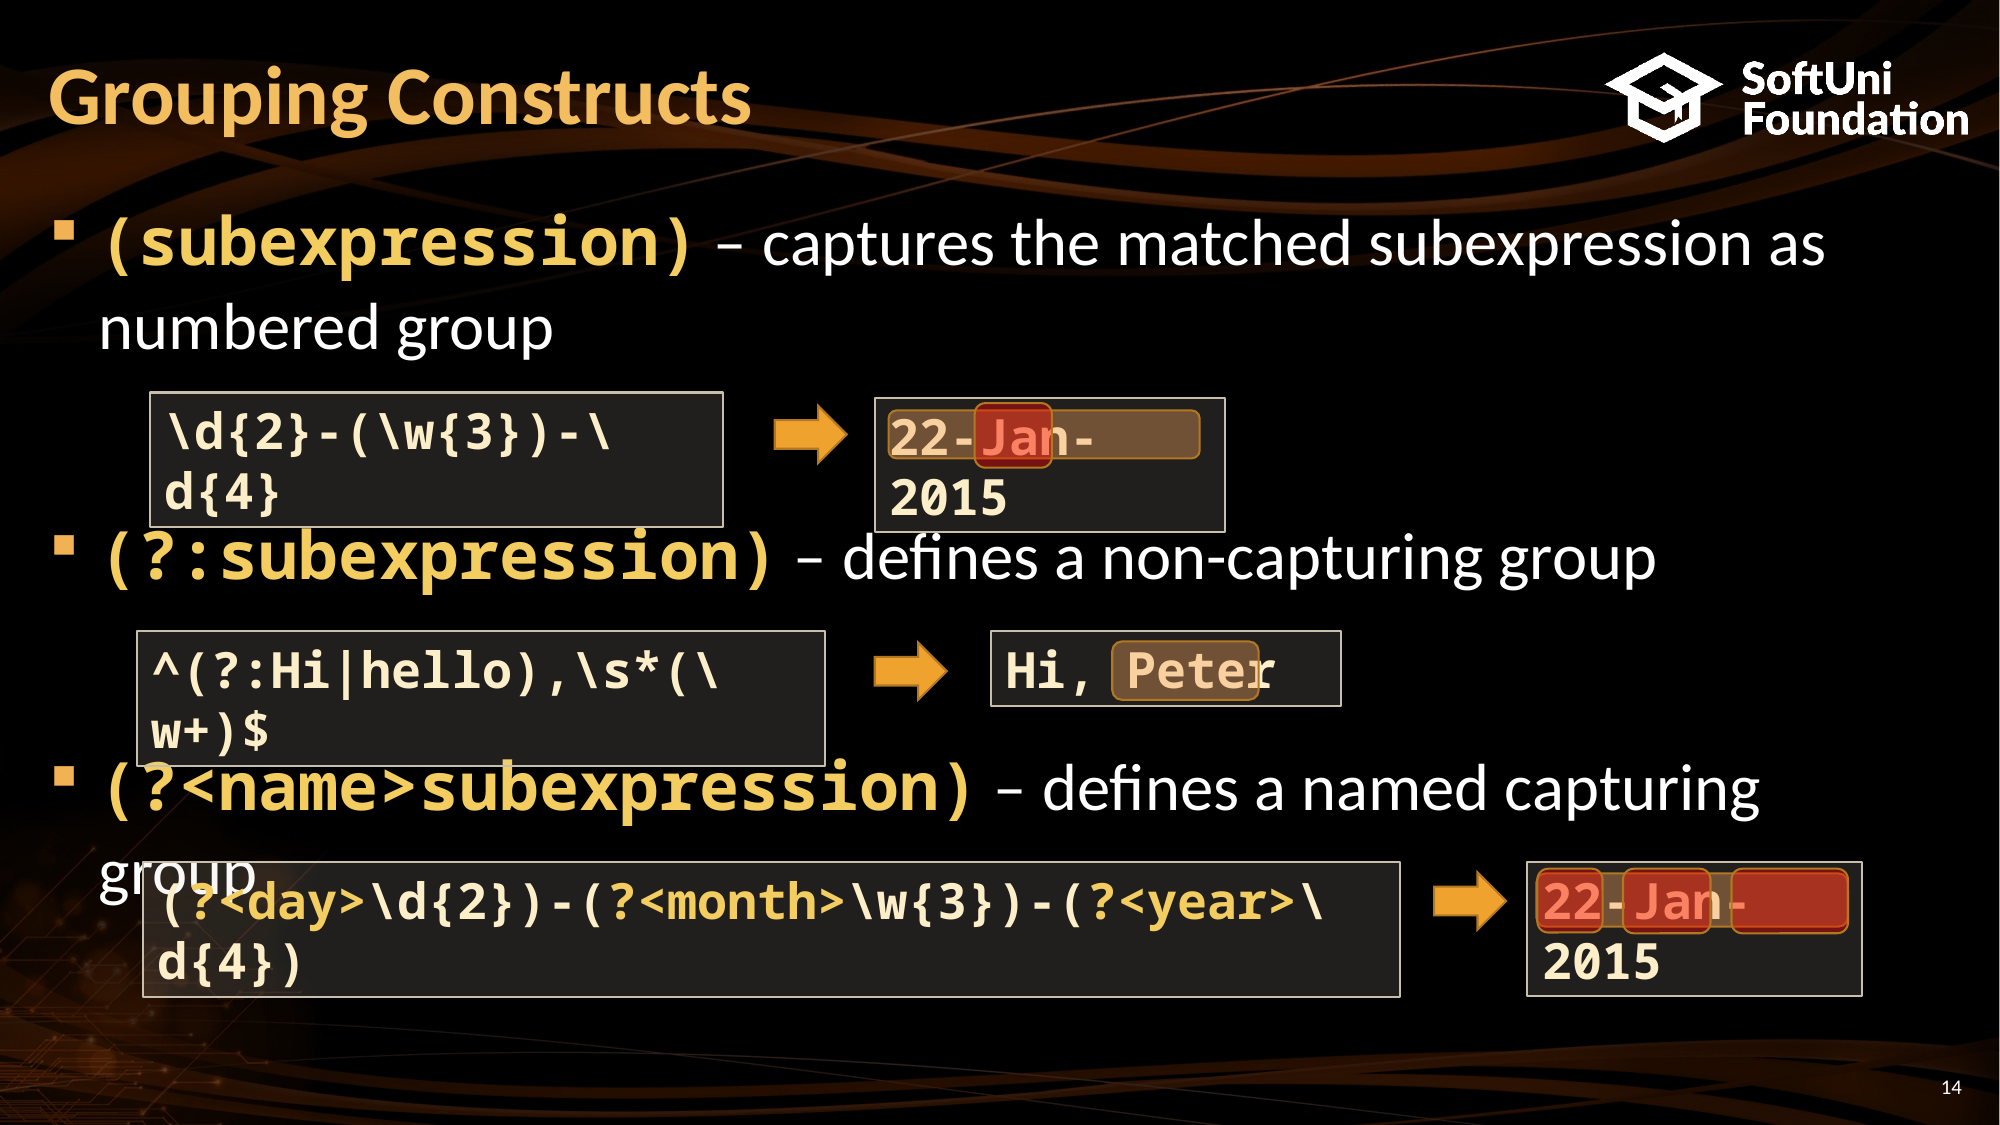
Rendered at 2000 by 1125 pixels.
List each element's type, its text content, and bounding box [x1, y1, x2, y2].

text_box [1710, 872, 1732, 928]
text_box 22-Jan-2015 [1527, 861, 1863, 997]
text_box ^(?:Hi|hello),\s*(\w+)$ [137, 631, 825, 766]
text_box \d{2}-(\w{3})-\d{4} [149, 392, 723, 528]
list (subexpression) – captures the matched subexpression as numbered group (?:subexpression) – defines a non-capturing group (?<name>subexpression) – defines a named capturing group [31, 188, 1898, 1103]
text_box Hi, Peter [991, 631, 1342, 706]
title Grouping Constructs [30, 6, 1602, 189]
text_box (?<day>\d{2})-(?<month>\w{3})-(?<year>\d{4}) [142, 862, 1400, 998]
text_box [1053, 409, 1201, 460]
text_box [773, 403, 849, 466]
slide_number 14 [1898, 1070, 1968, 1103]
text_box [1433, 869, 1508, 933]
text_box [973, 402, 1053, 469]
text_box [1111, 640, 1260, 701]
text_box [1730, 867, 1850, 935]
text_box [887, 409, 974, 460]
text_box [1602, 872, 1623, 928]
text_box [873, 639, 949, 703]
text_box [1621, 867, 1712, 935]
text_box 22-Jan-2015 [874, 397, 1225, 533]
text_box [1536, 867, 1604, 934]
picture [0, 0, 2000, 1125]
